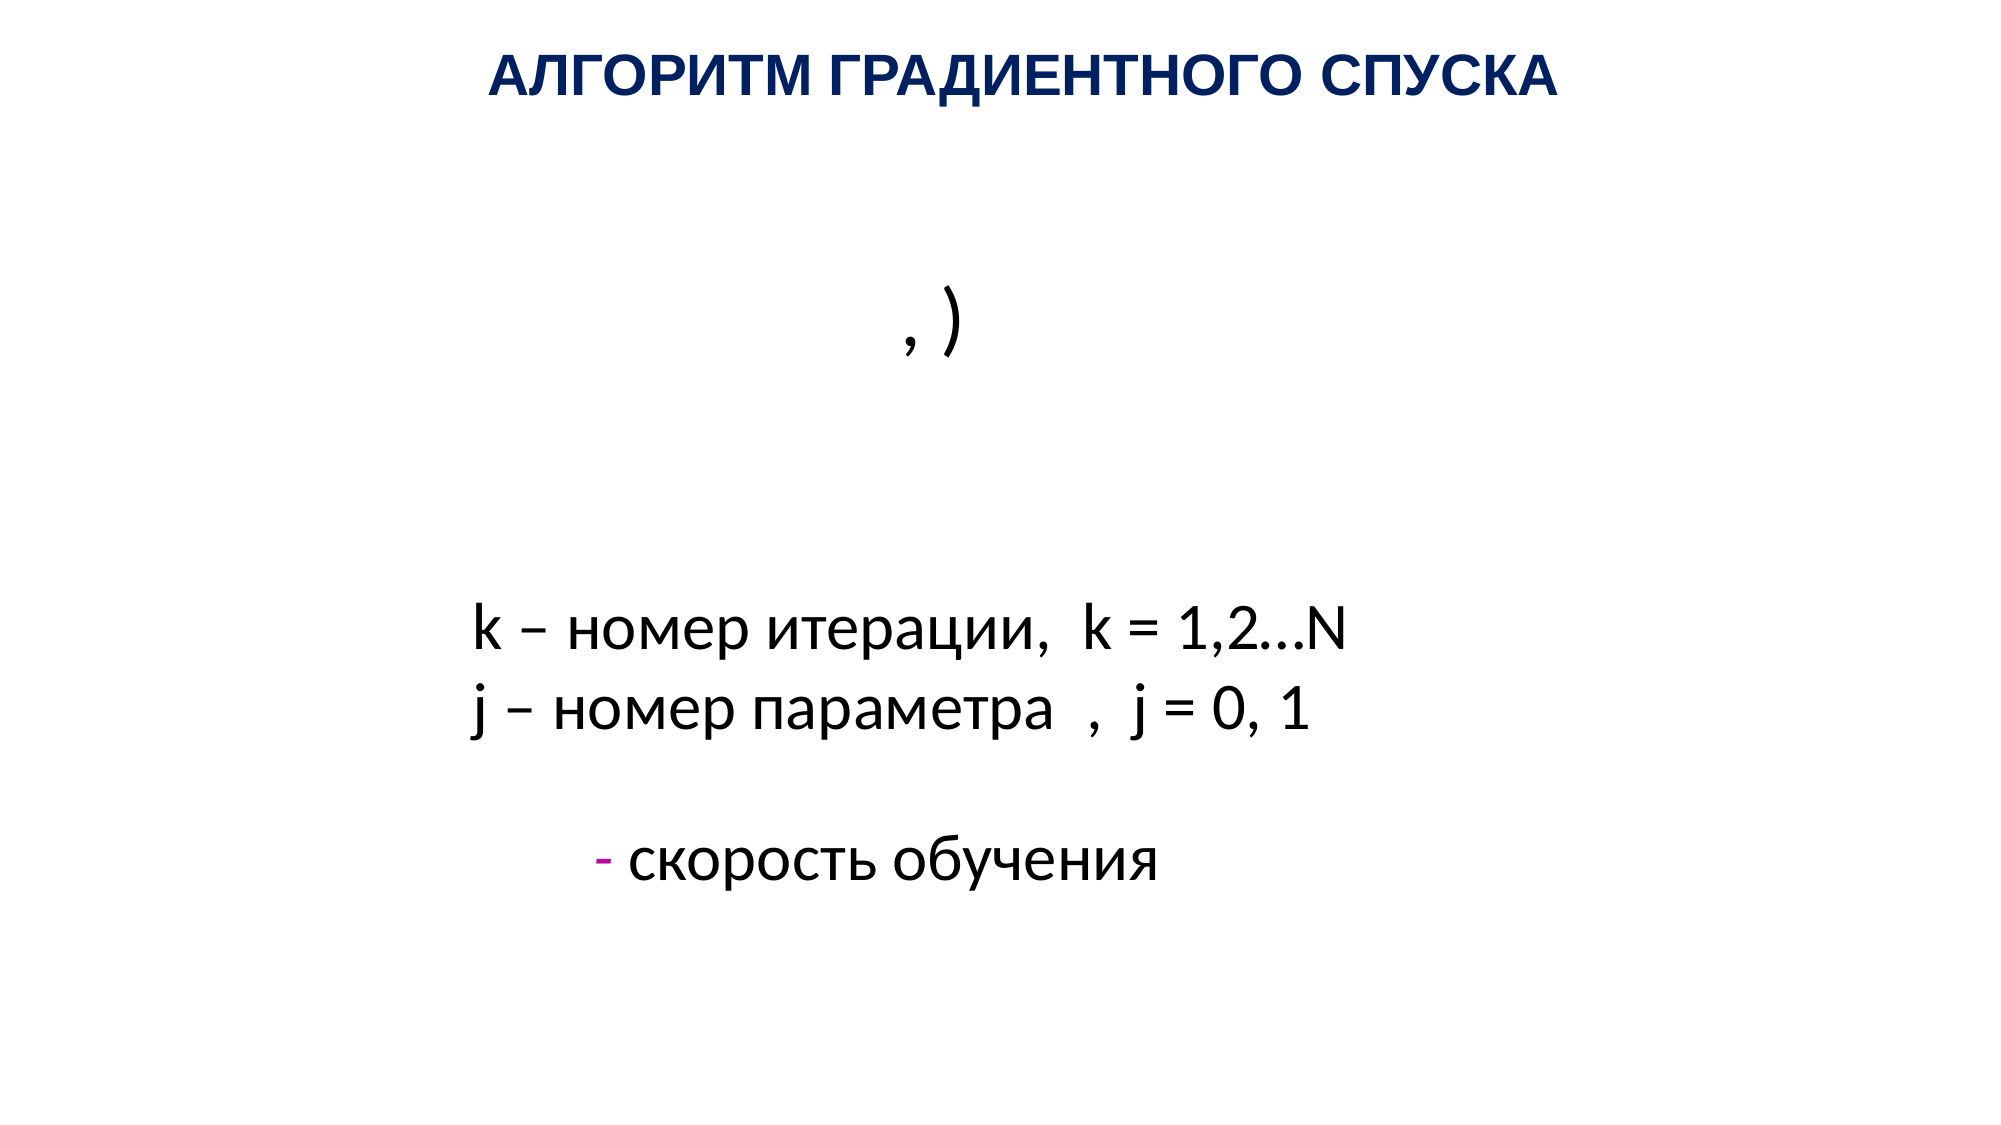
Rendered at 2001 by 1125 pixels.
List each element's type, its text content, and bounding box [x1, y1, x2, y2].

text_box АЛГОРИТМ ГРАДИЕНТНОГО СПУСКА [472, 29, 1678, 114]
